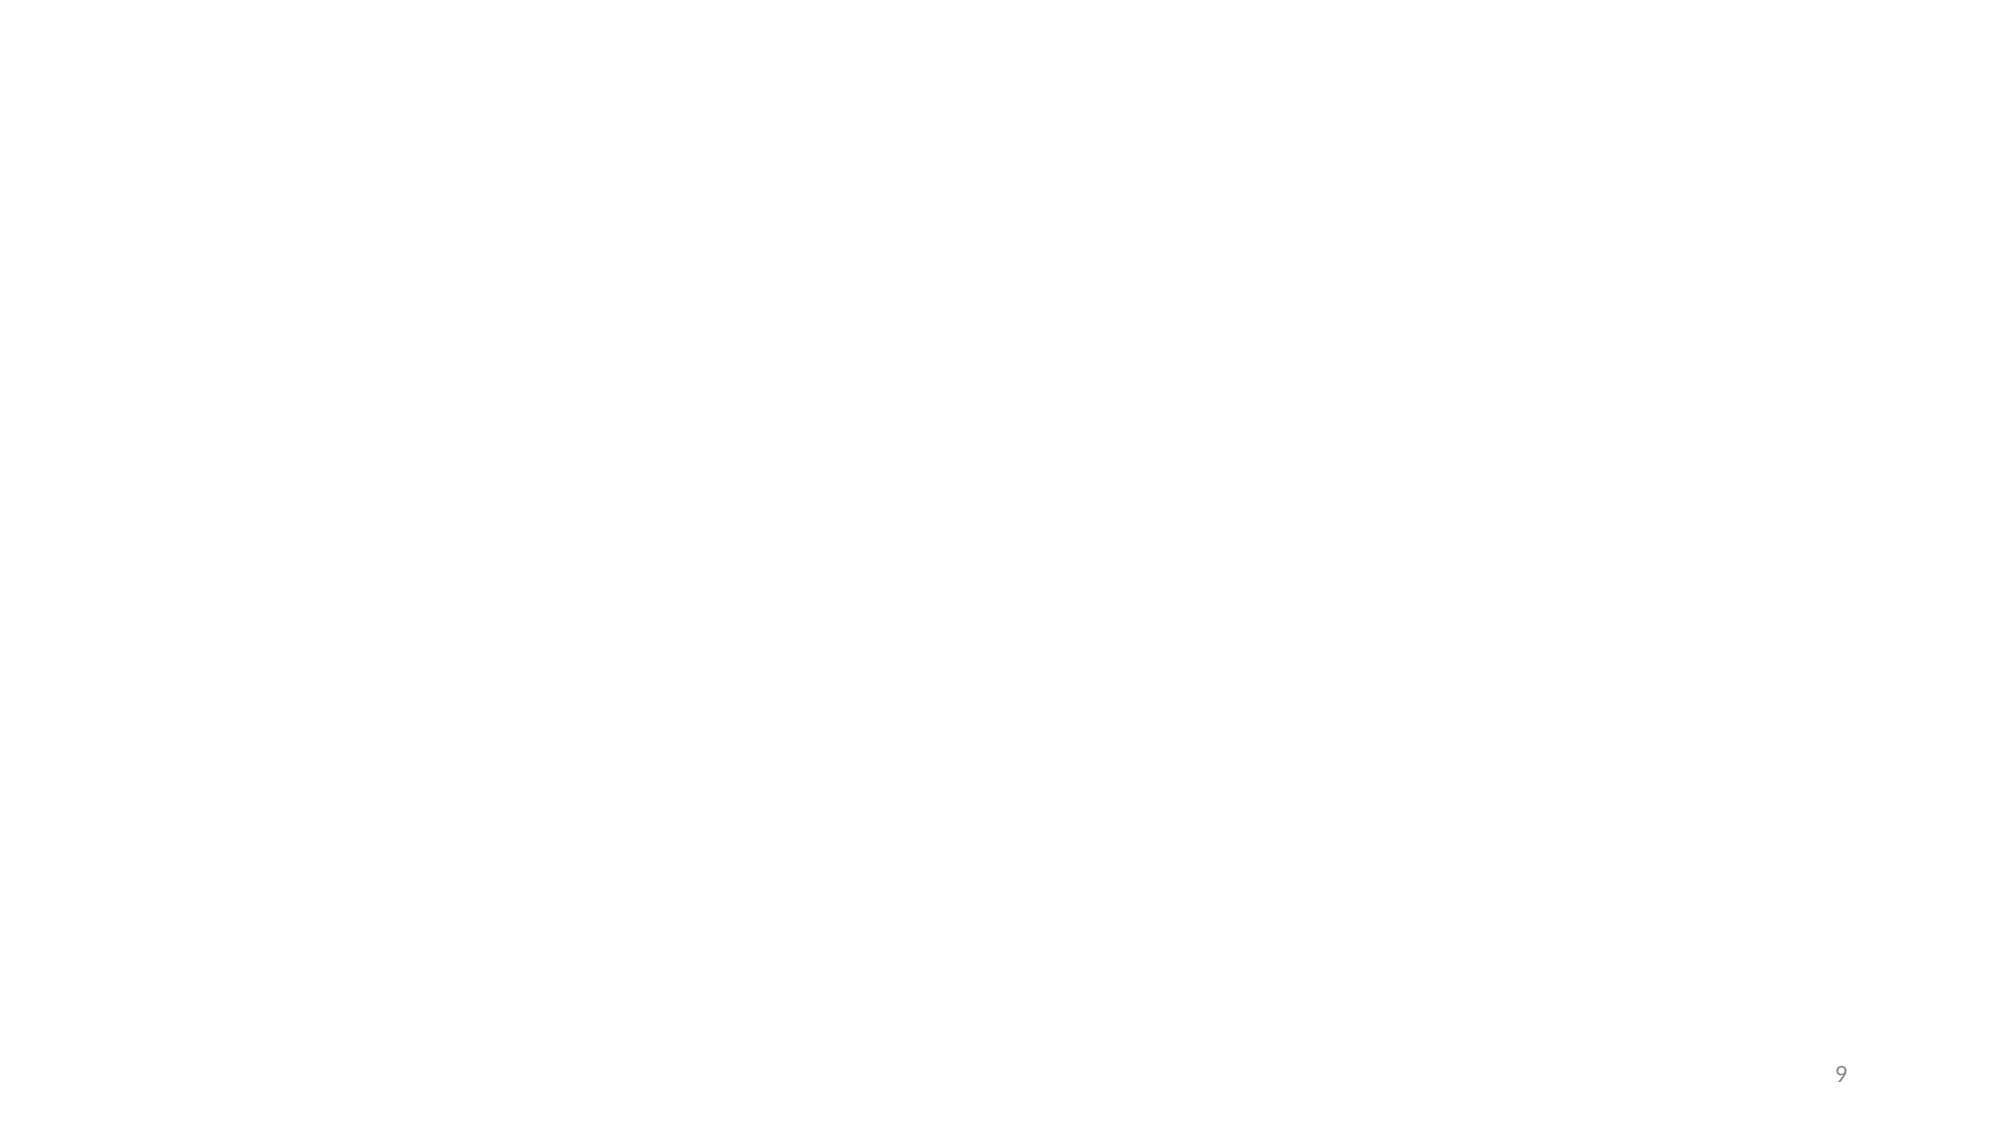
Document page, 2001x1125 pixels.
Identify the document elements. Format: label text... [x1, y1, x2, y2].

slide_number 9 [1412, 1042, 1863, 1103]
